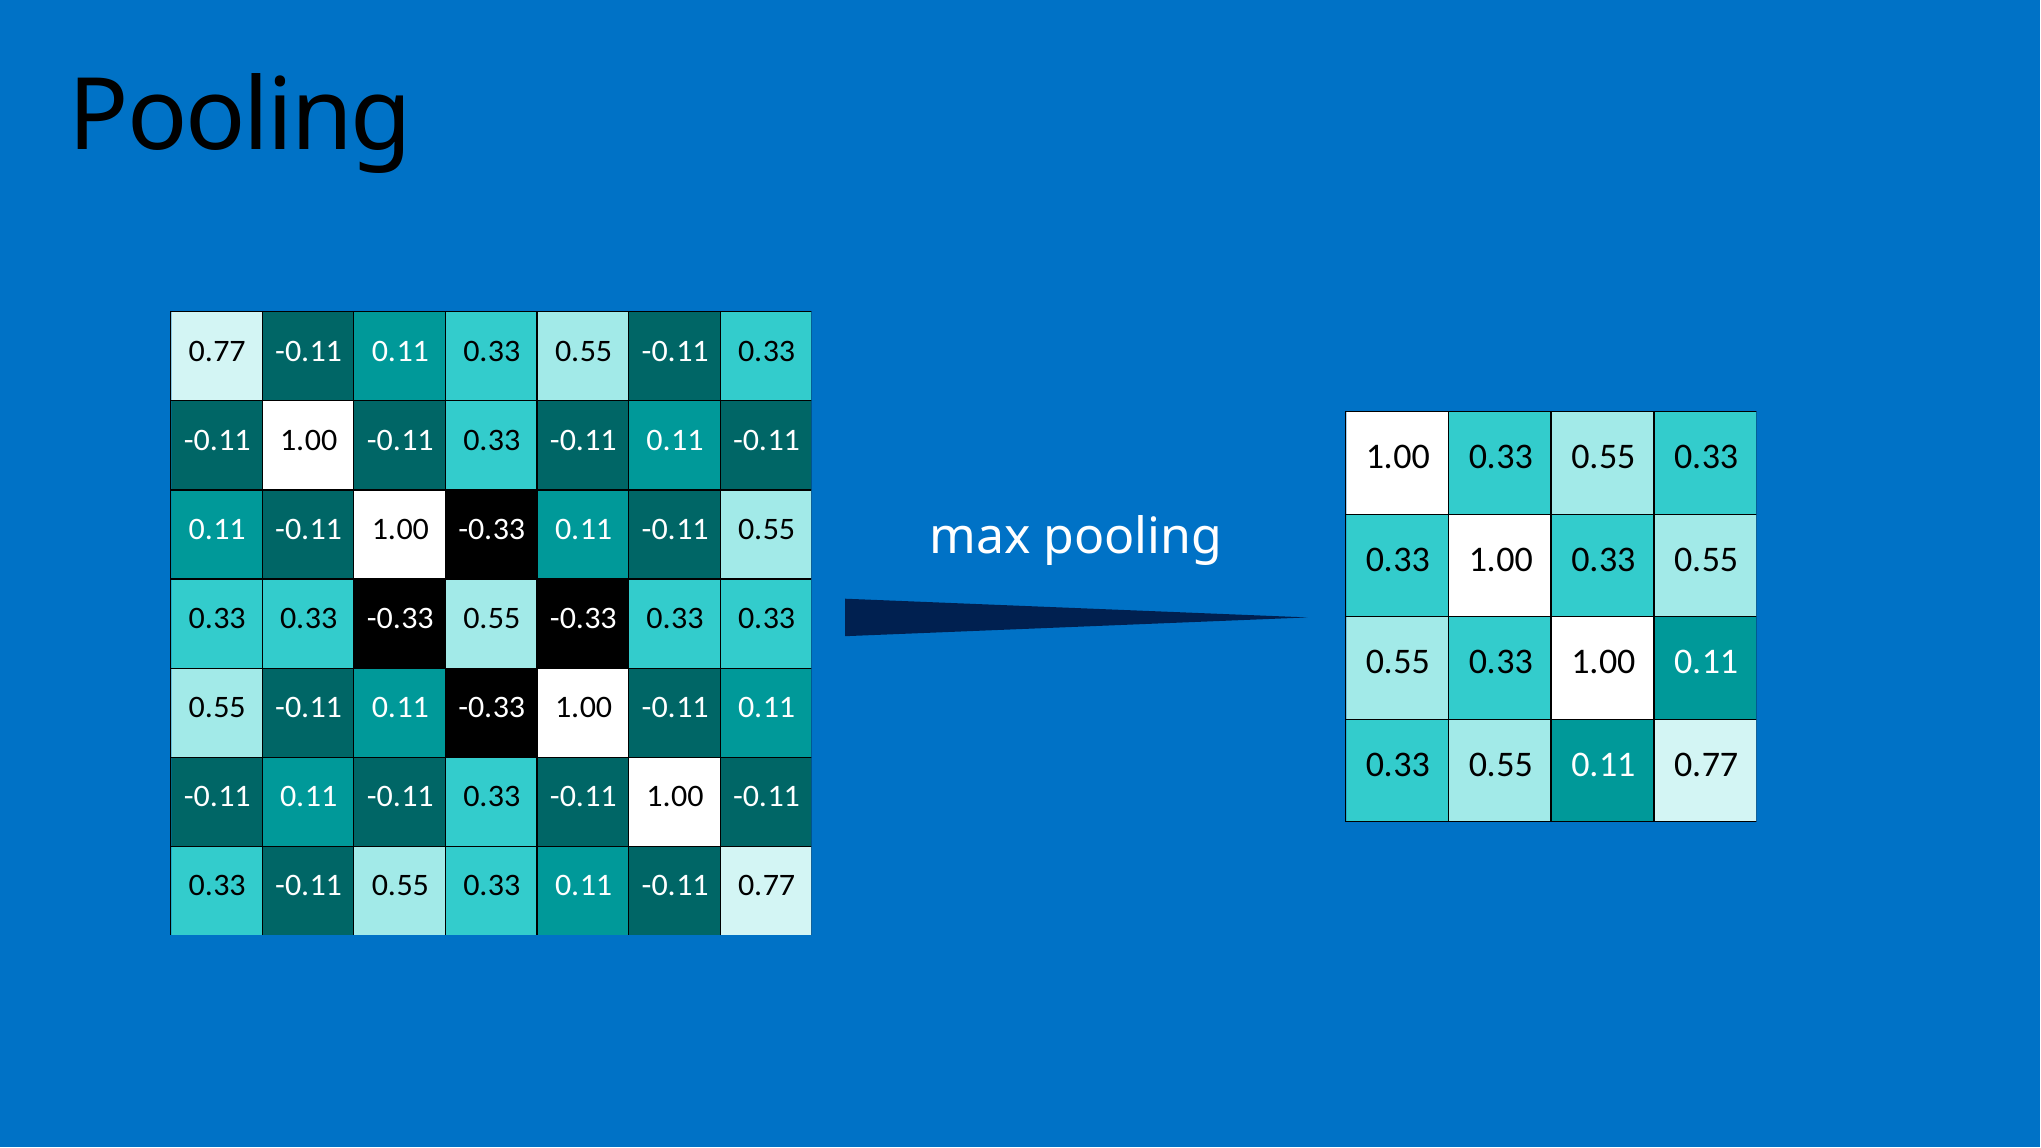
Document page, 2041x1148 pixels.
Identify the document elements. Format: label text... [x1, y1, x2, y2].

text_box [844, 597, 1309, 638]
title Pooling [45, 48, 1996, 199]
text_box max pooling [899, 486, 1253, 589]
picture [1344, 410, 1758, 823]
picture [169, 310, 813, 937]
